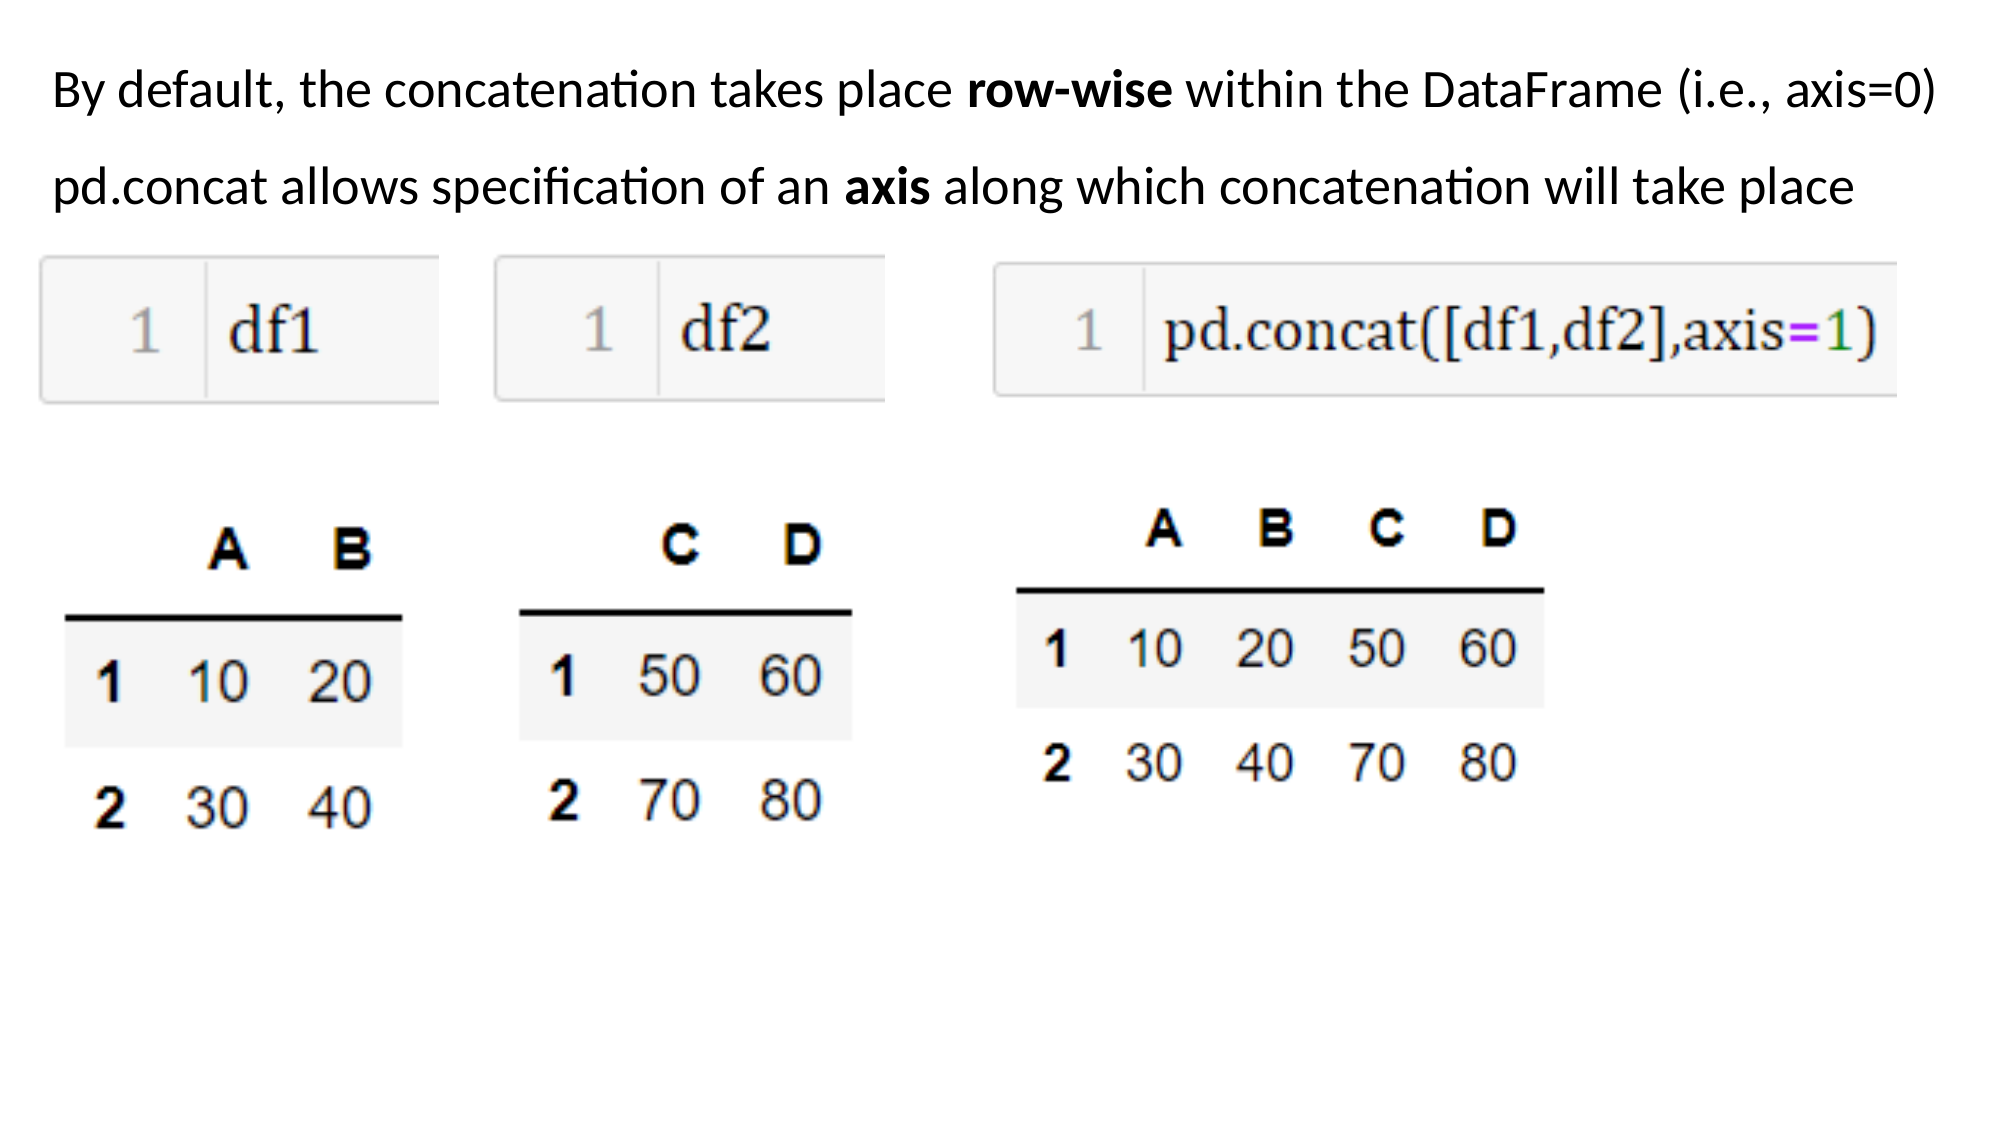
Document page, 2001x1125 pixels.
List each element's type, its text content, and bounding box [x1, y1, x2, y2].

picture [37, 250, 439, 865]
picture [479, 240, 885, 863]
picture [991, 257, 1898, 838]
text_box By default, the concatenation takes place row-wise within the DataFrame (i.e., axis=0) pd.concat allows specification of an axis along which concatenation will take place [37, 13, 1966, 223]
